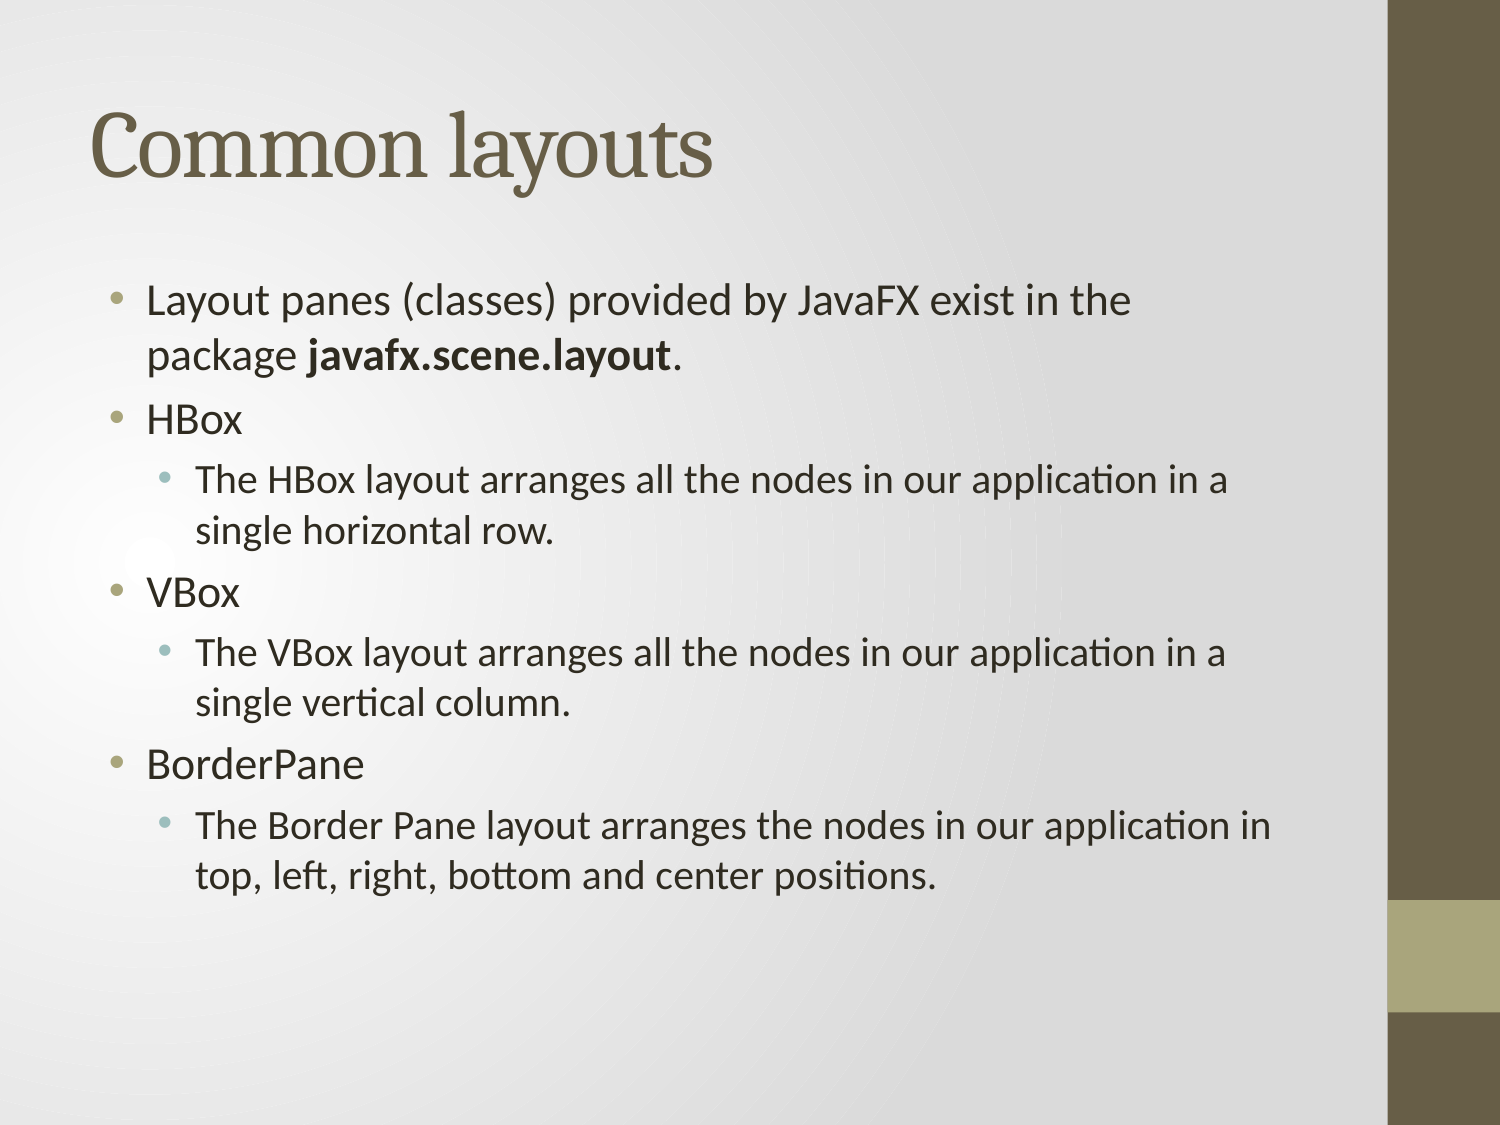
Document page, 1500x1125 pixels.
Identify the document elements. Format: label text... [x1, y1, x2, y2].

title Common layouts [75, 45, 1325, 233]
list Layout panes (classes) provided by JavaFX exist in the package javafx.scene.layout. HBox The HBox layout arranges all the nodes in our application in a single horizontal row. VBox The VBox layout arranges all the nodes in our application in a single vertical column. BorderPane The Border Pane layout arranges the nodes in our application in top, left, right, bottom and center positions. [75, 262, 1325, 1050]
